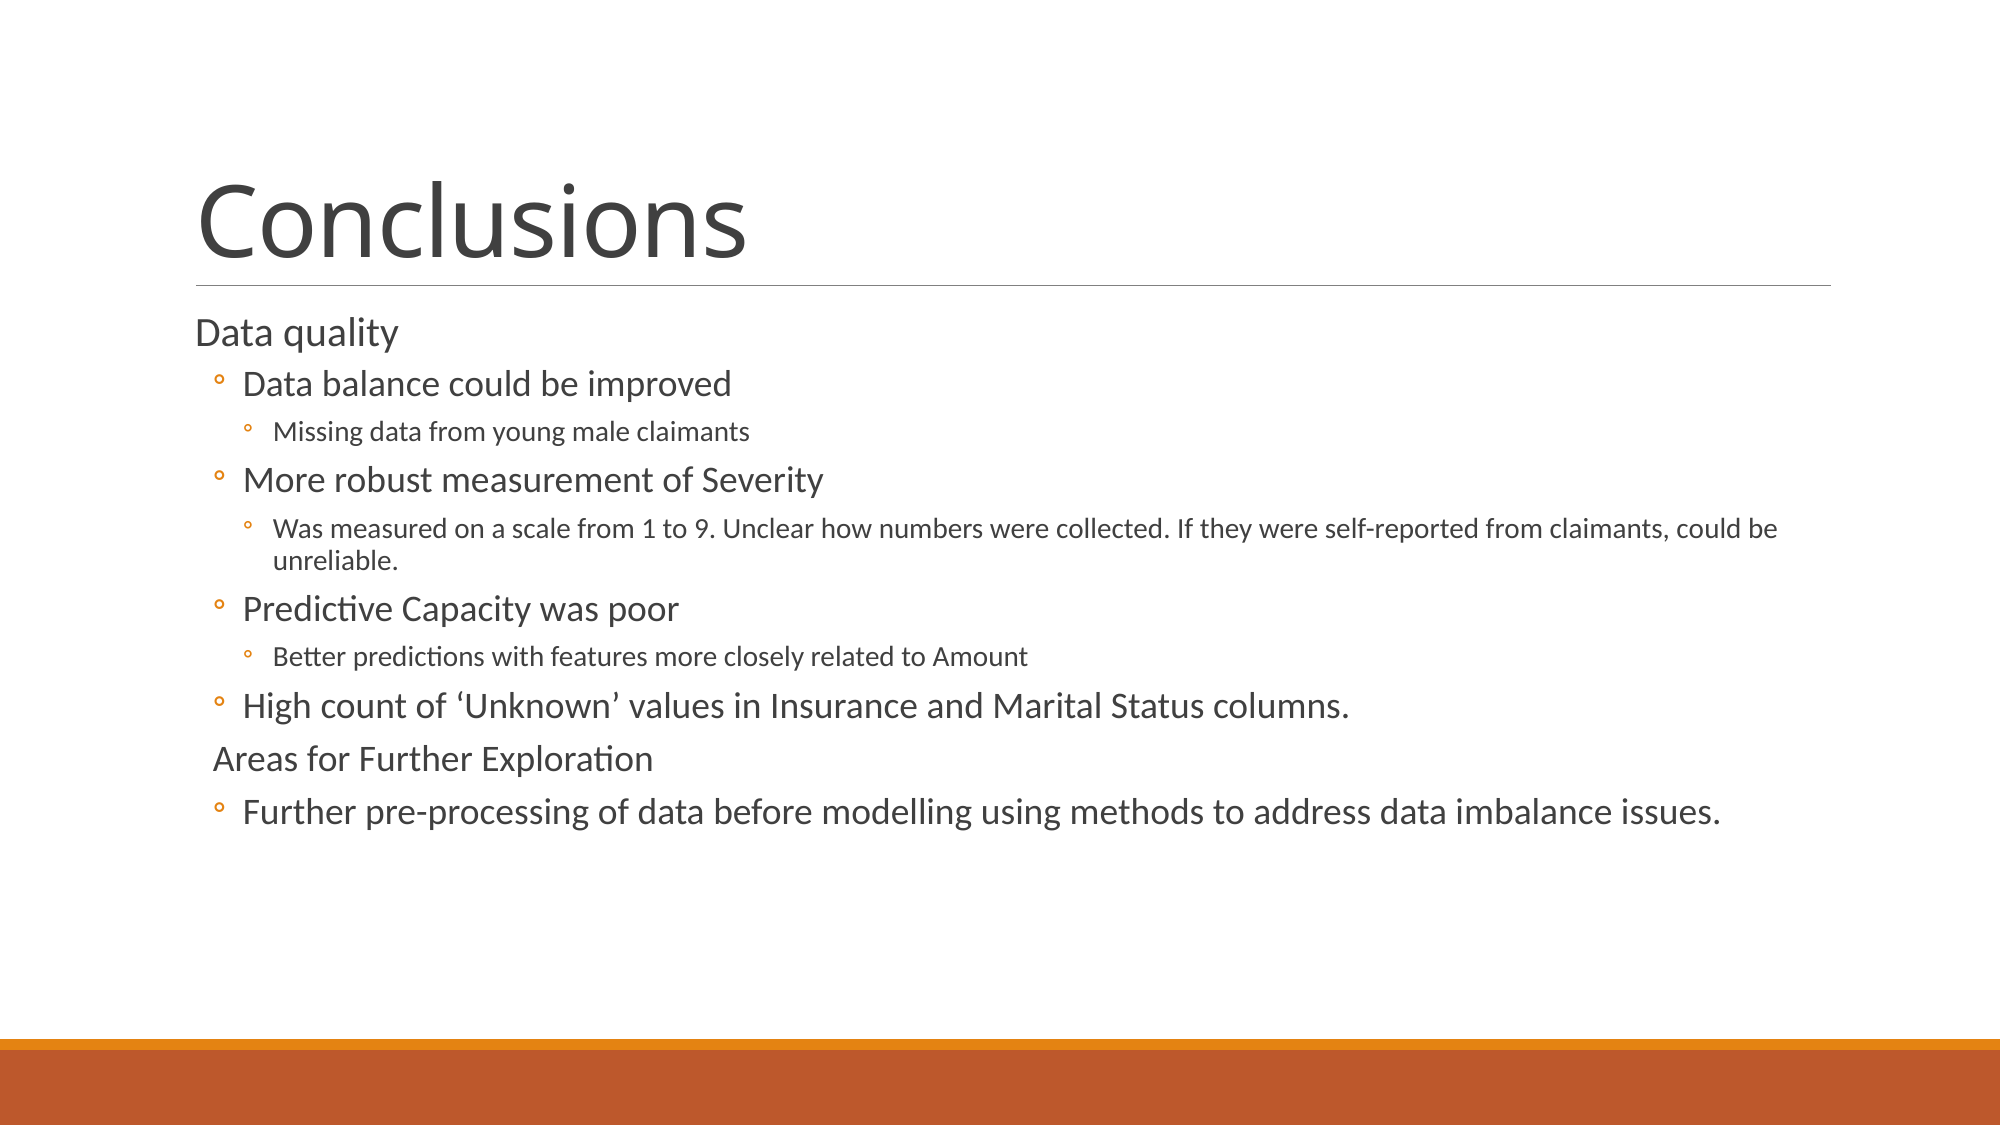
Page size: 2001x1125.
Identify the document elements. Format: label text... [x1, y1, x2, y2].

list Data quality Data balance could be improved Missing data from young male claimants More robust measurement of Severity Was measured on a scale from 1 to 9. Unclear how numbers were collected. If they were self-reported from claimants, could be unreliable. Predictive Capacity was poor Better predictions with features more closely related to Amount High count of ‘Unknown’ values in Insurance and Marital Status columns. Areas for Further Exploration Further pre-processing of data before modelling using methods to address data imbalance issues. [180, 302, 1830, 963]
title Conclusions [180, 47, 1830, 285]
